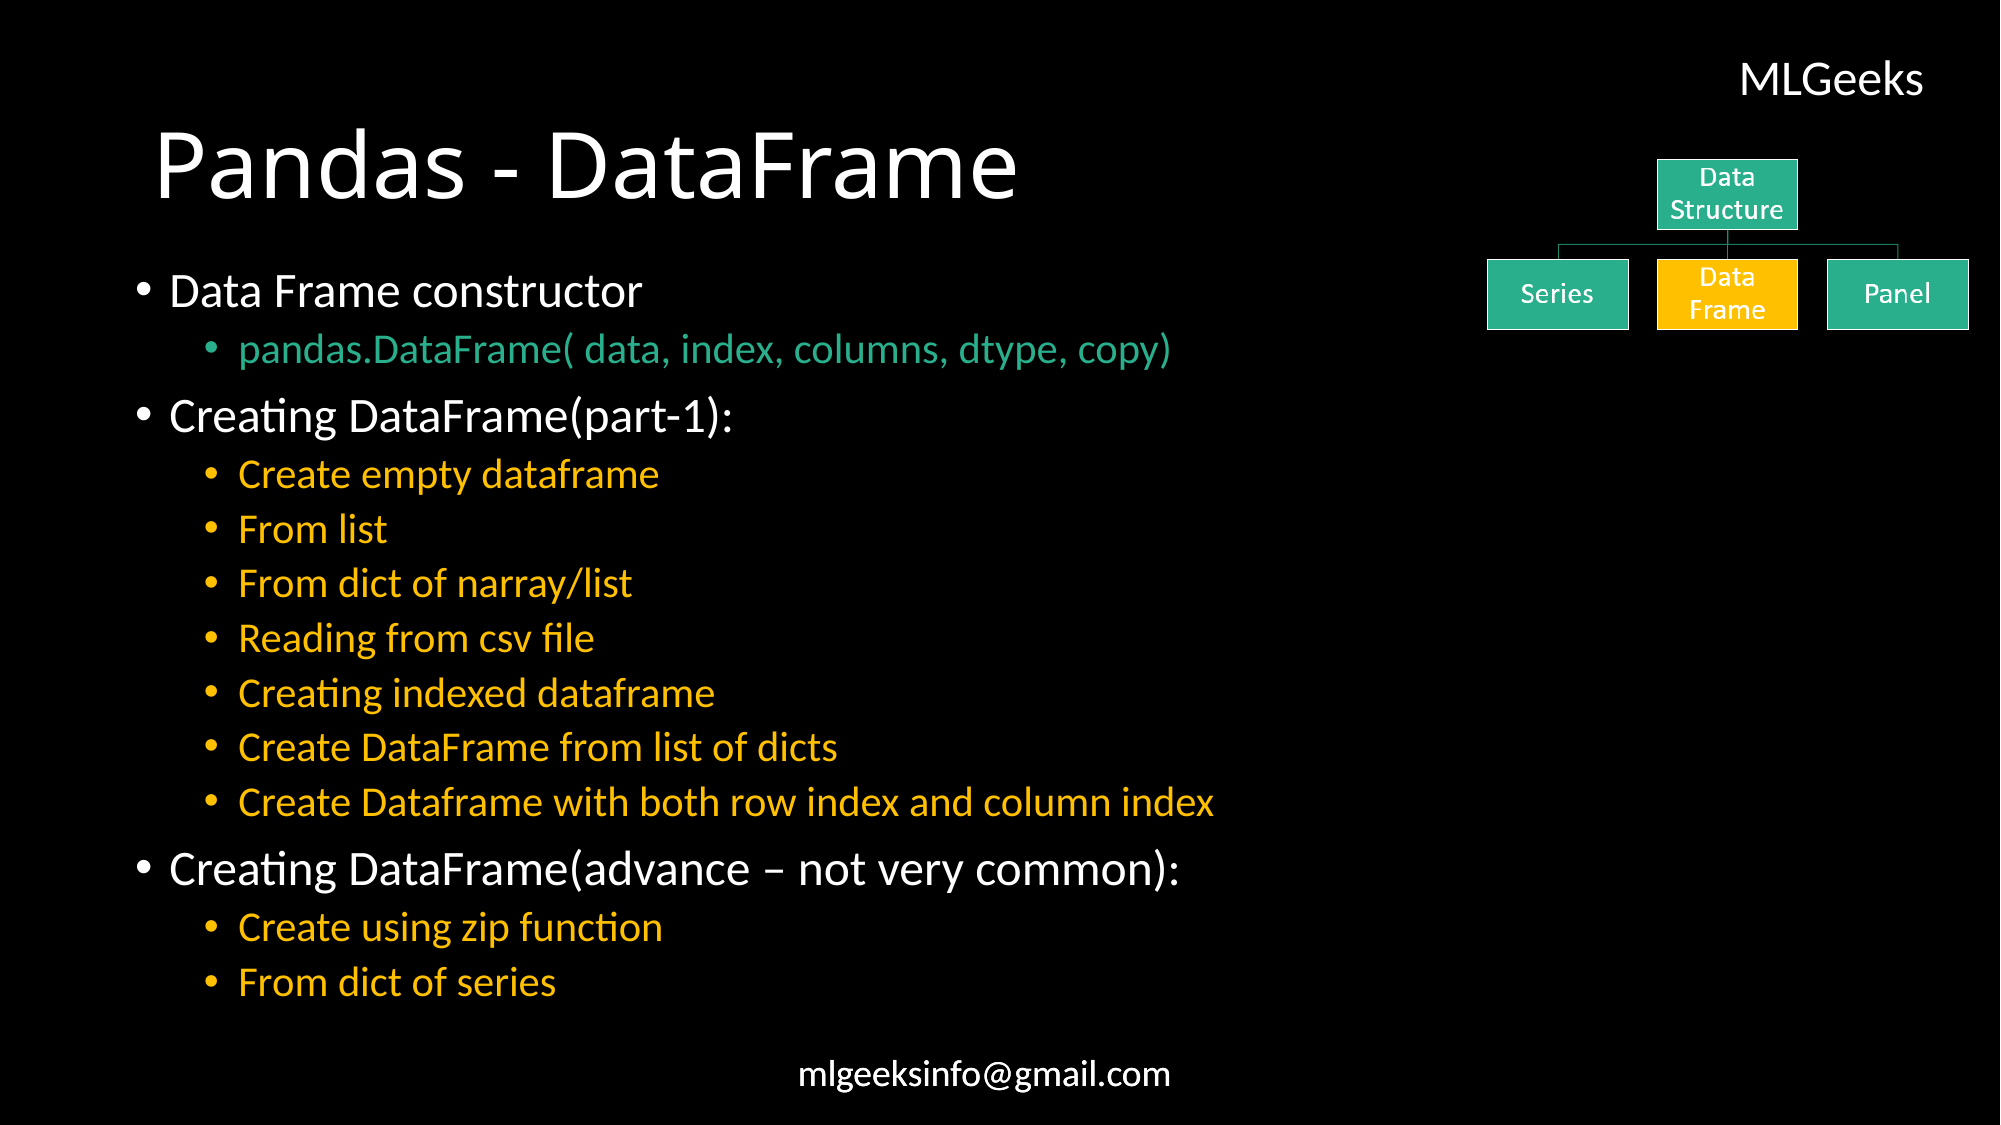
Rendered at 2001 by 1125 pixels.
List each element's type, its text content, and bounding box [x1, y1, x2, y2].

title Pandas - DataFrame [137, 59, 1863, 256]
list Data Frame constructor pandas.DataFrame( data, index, columns, dtype, copy) Creating DataFrame(part-1): Create empty dataframe From list From dict of narray/list Reading from csv file Creating indexed dataframe Create DataFrame from list of dicts Create Dataframe with both row index and column index Creating DataFrame(advance – not very common): Create using zip function From dict of series [120, 256, 1863, 1014]
picture [1477, 126, 1975, 338]
